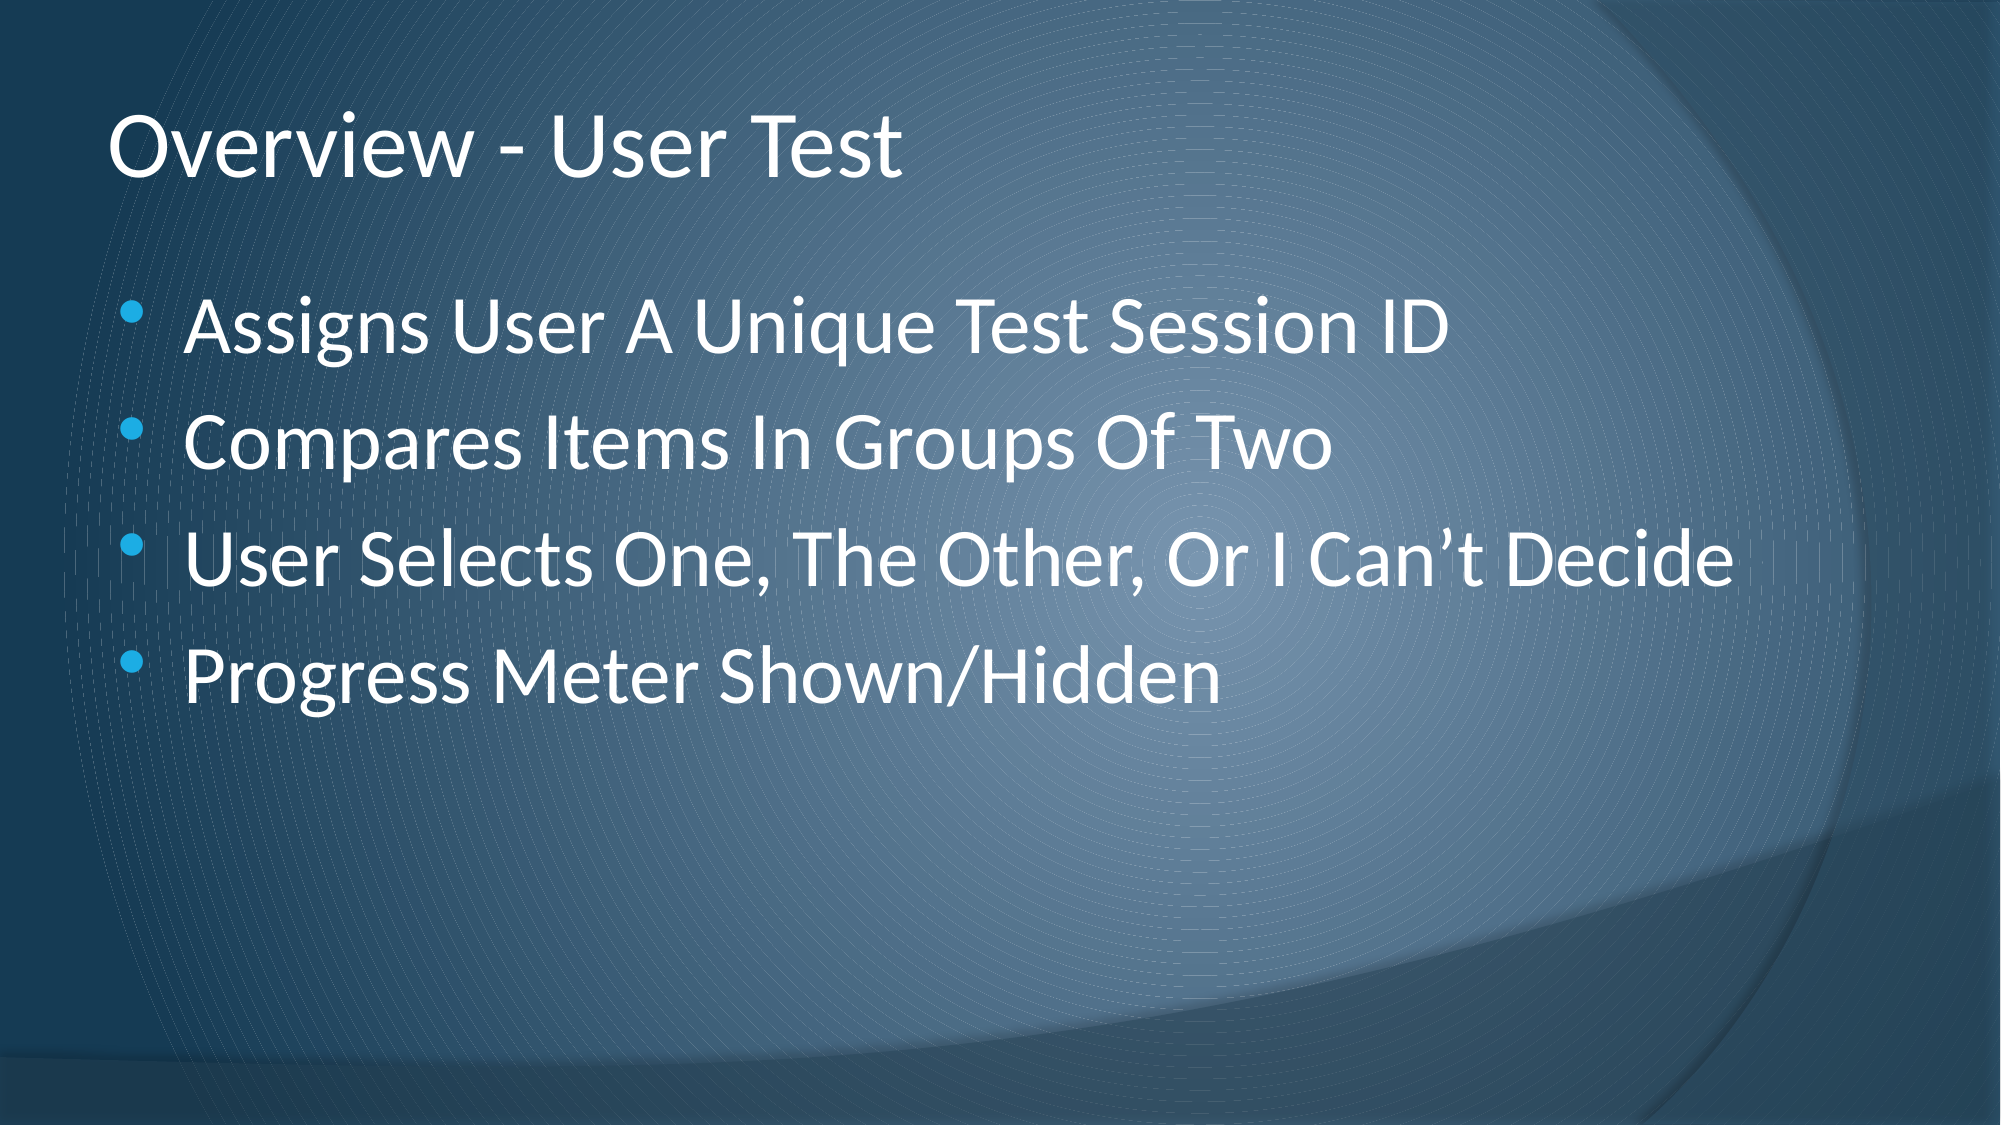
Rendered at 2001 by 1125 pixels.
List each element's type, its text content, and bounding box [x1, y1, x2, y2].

title Overview - User Test [99, 45, 1734, 233]
list Assigns User A Unique Test Session ID Compares Items In Groups Of Two User Selects One, The Other, Or I Can’t Decide Progress Meter Shown/Hidden [99, 262, 1794, 1005]
